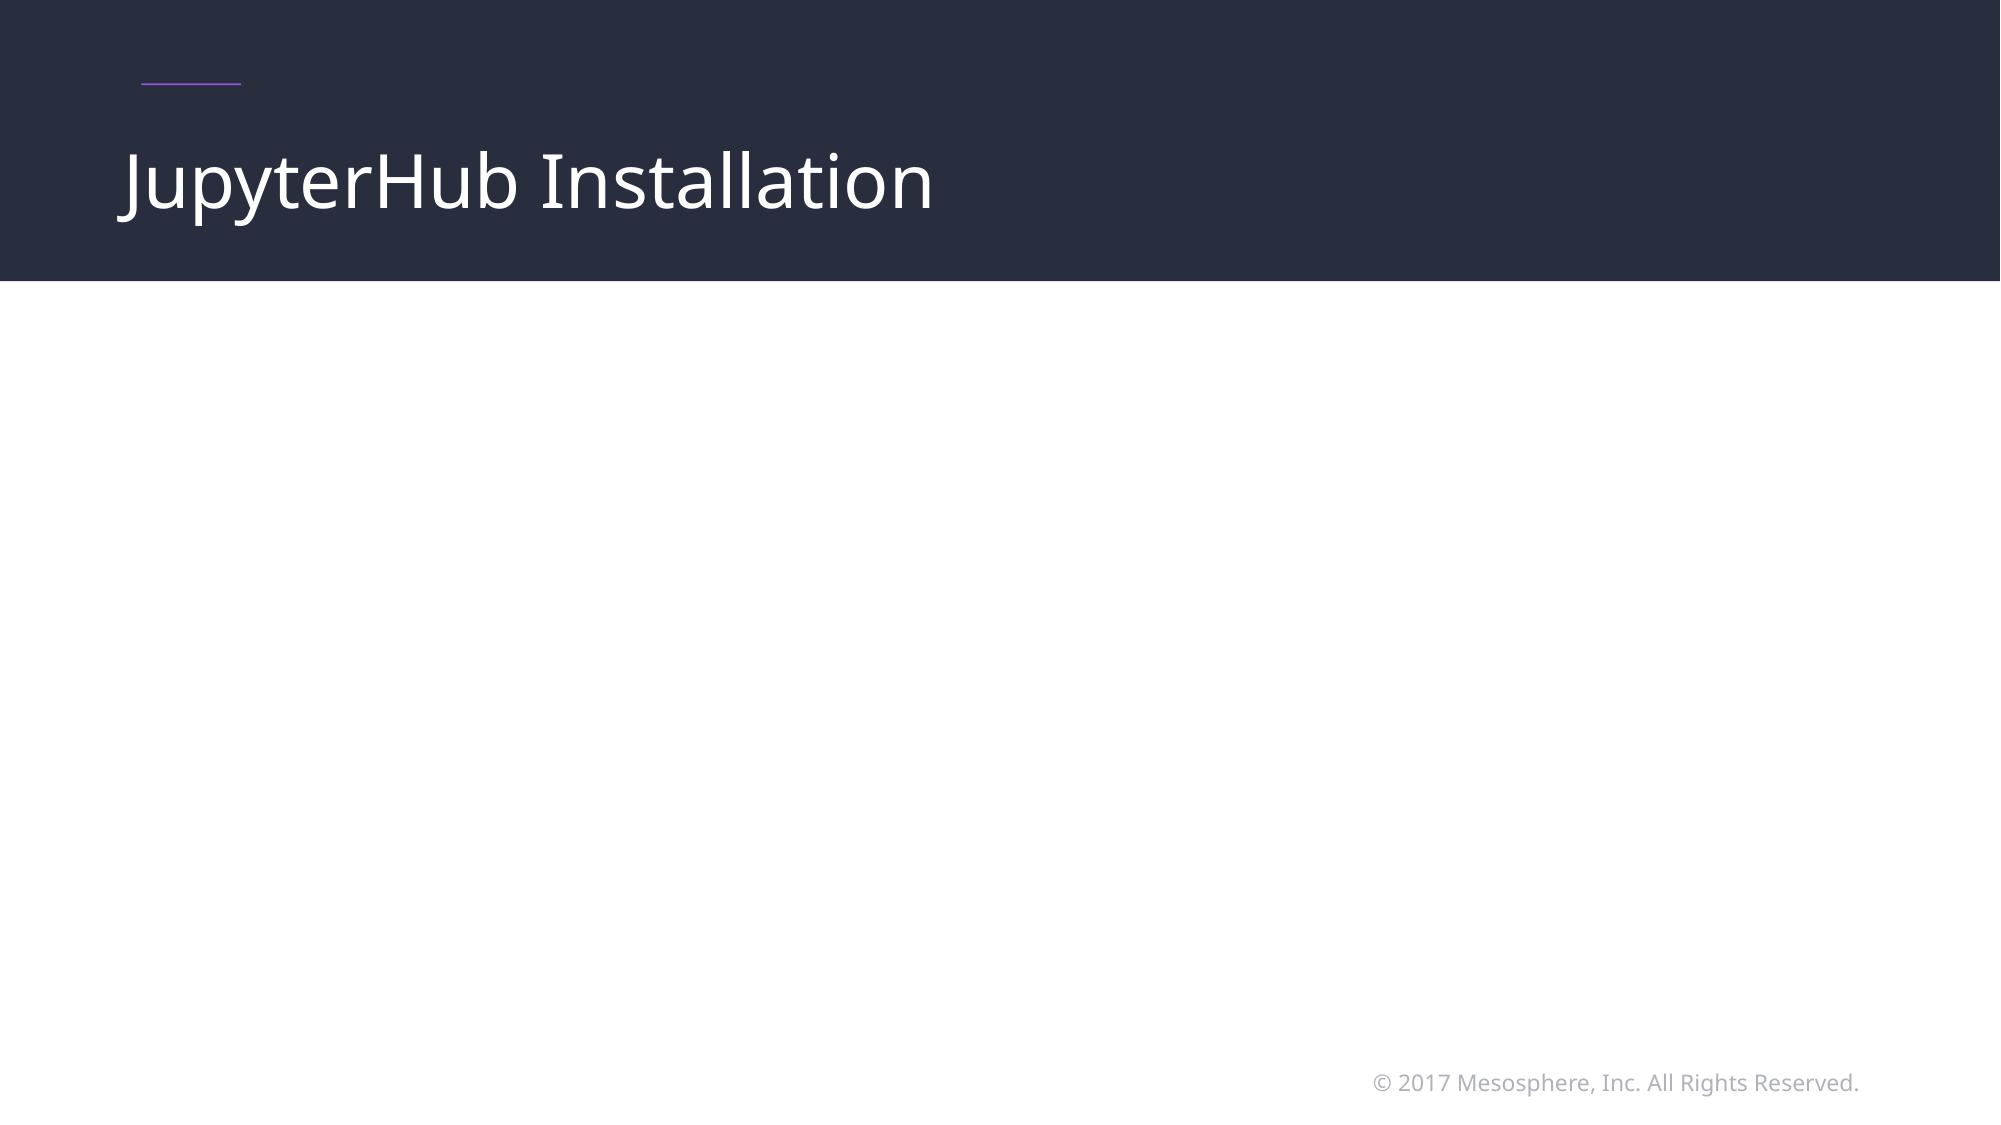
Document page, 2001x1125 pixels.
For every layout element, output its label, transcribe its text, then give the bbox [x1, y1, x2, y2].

title JupyterHub Installation [108, 118, 1859, 213]
